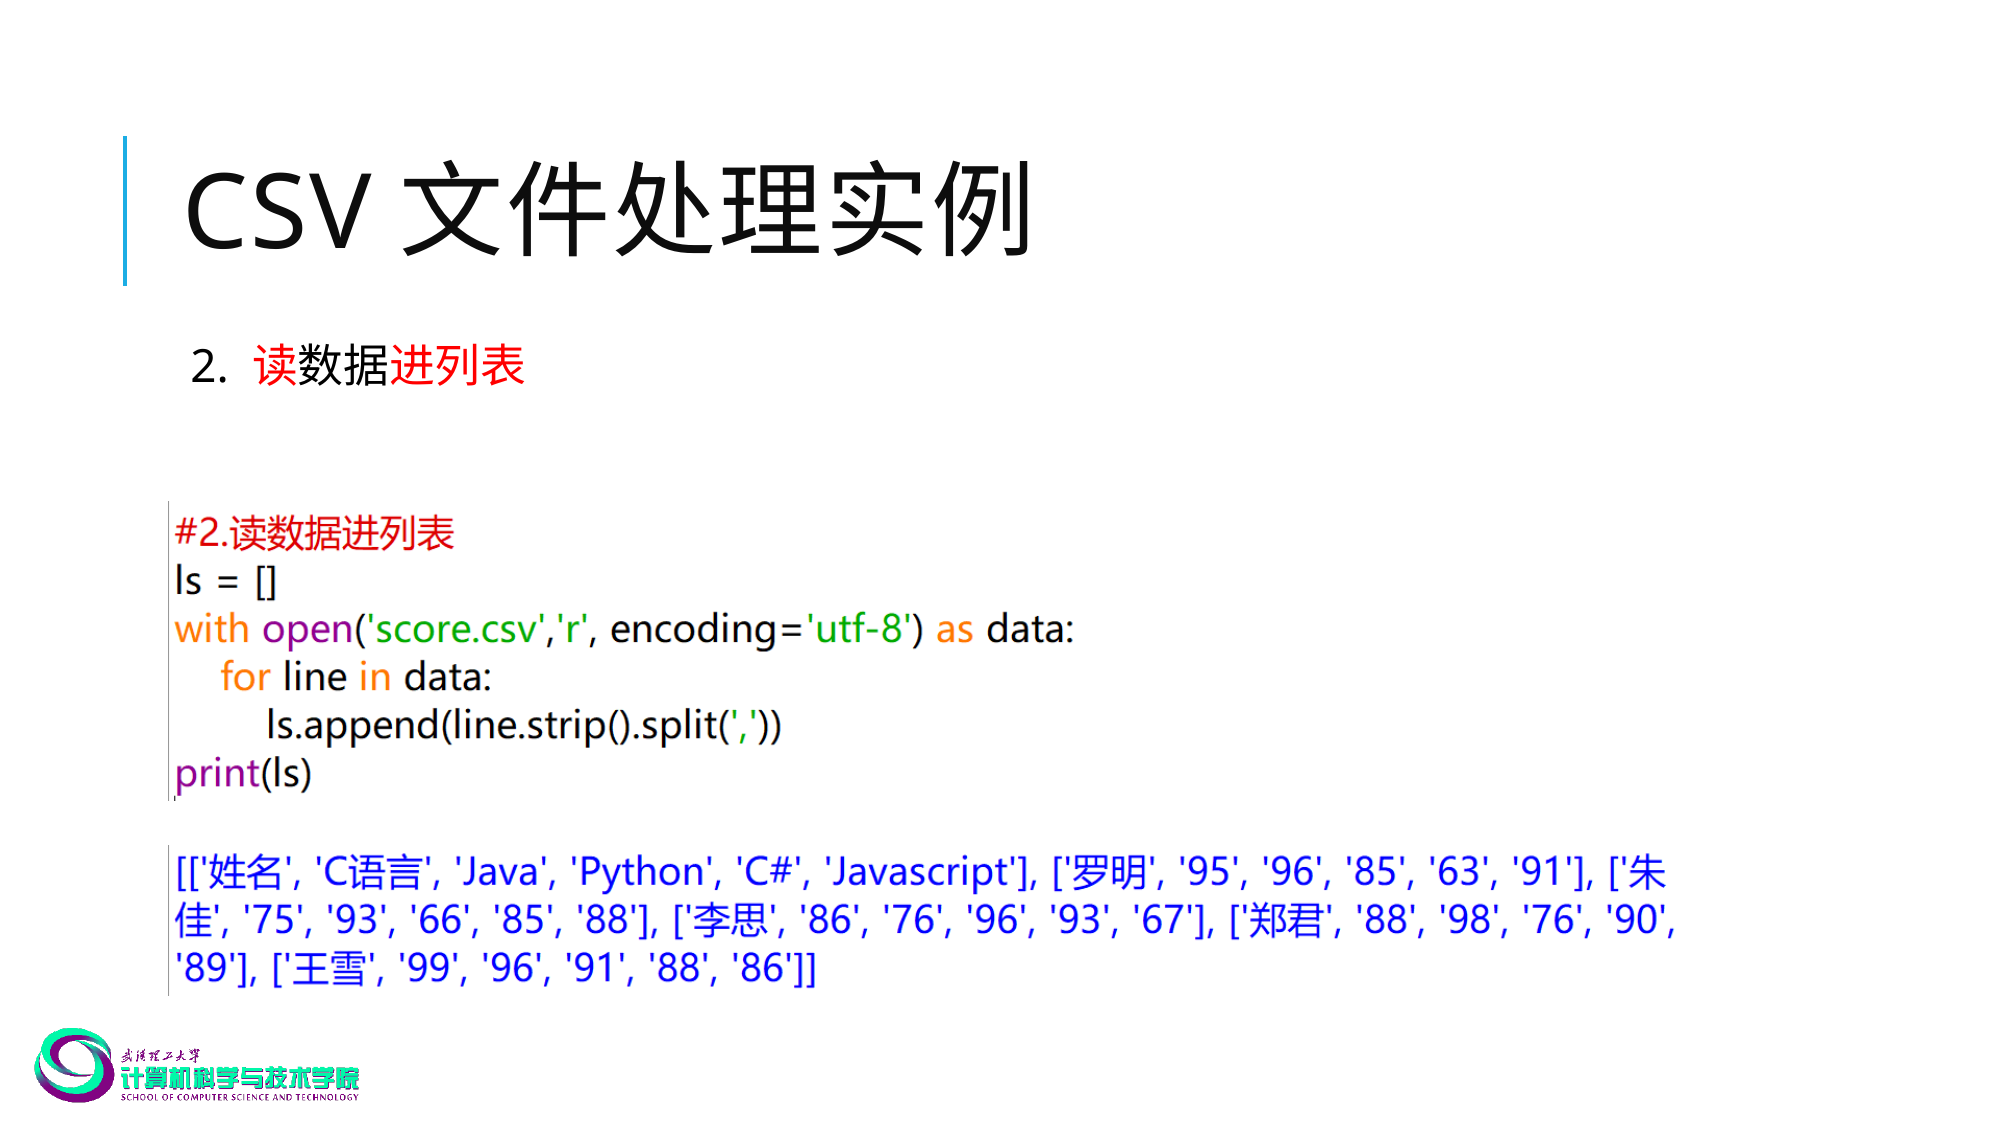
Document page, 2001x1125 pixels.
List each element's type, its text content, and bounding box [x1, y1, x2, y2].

title CSV文件处理实例 [168, 96, 1763, 335]
list 2. 读数据进列表 [168, 335, 1763, 417]
picture [0, 844, 1691, 1125]
picture [167, 501, 1111, 801]
